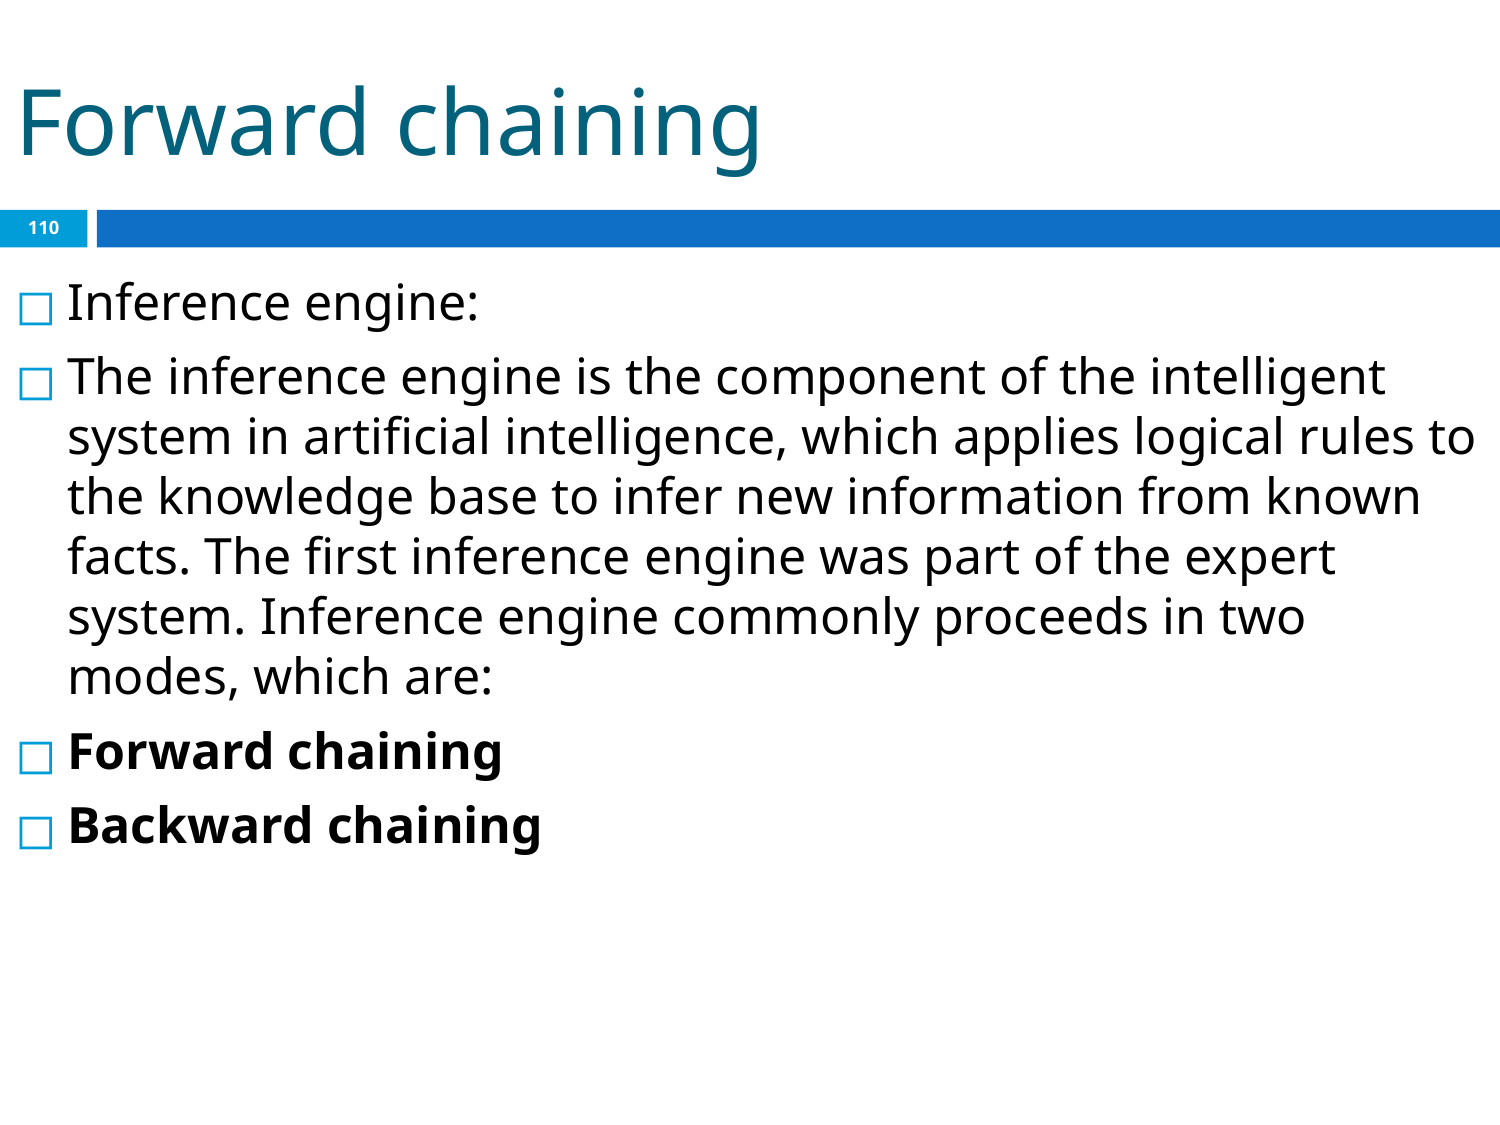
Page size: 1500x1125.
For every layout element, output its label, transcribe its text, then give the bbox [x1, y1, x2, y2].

title Forward chaining [0, 37, 1500, 200]
list Inference engine: The inference engine is the component of the intelligent system in artificial intelligence, which applies logical rules to the knowledge base to infer new information from known facts. The first inference engine was part of the expert system. Inference engine commonly proceeds in two modes, which are: Forward chaining Backward chaining [0, 262, 1500, 1125]
slide_number ‹#› [0, 208, 88, 249]
